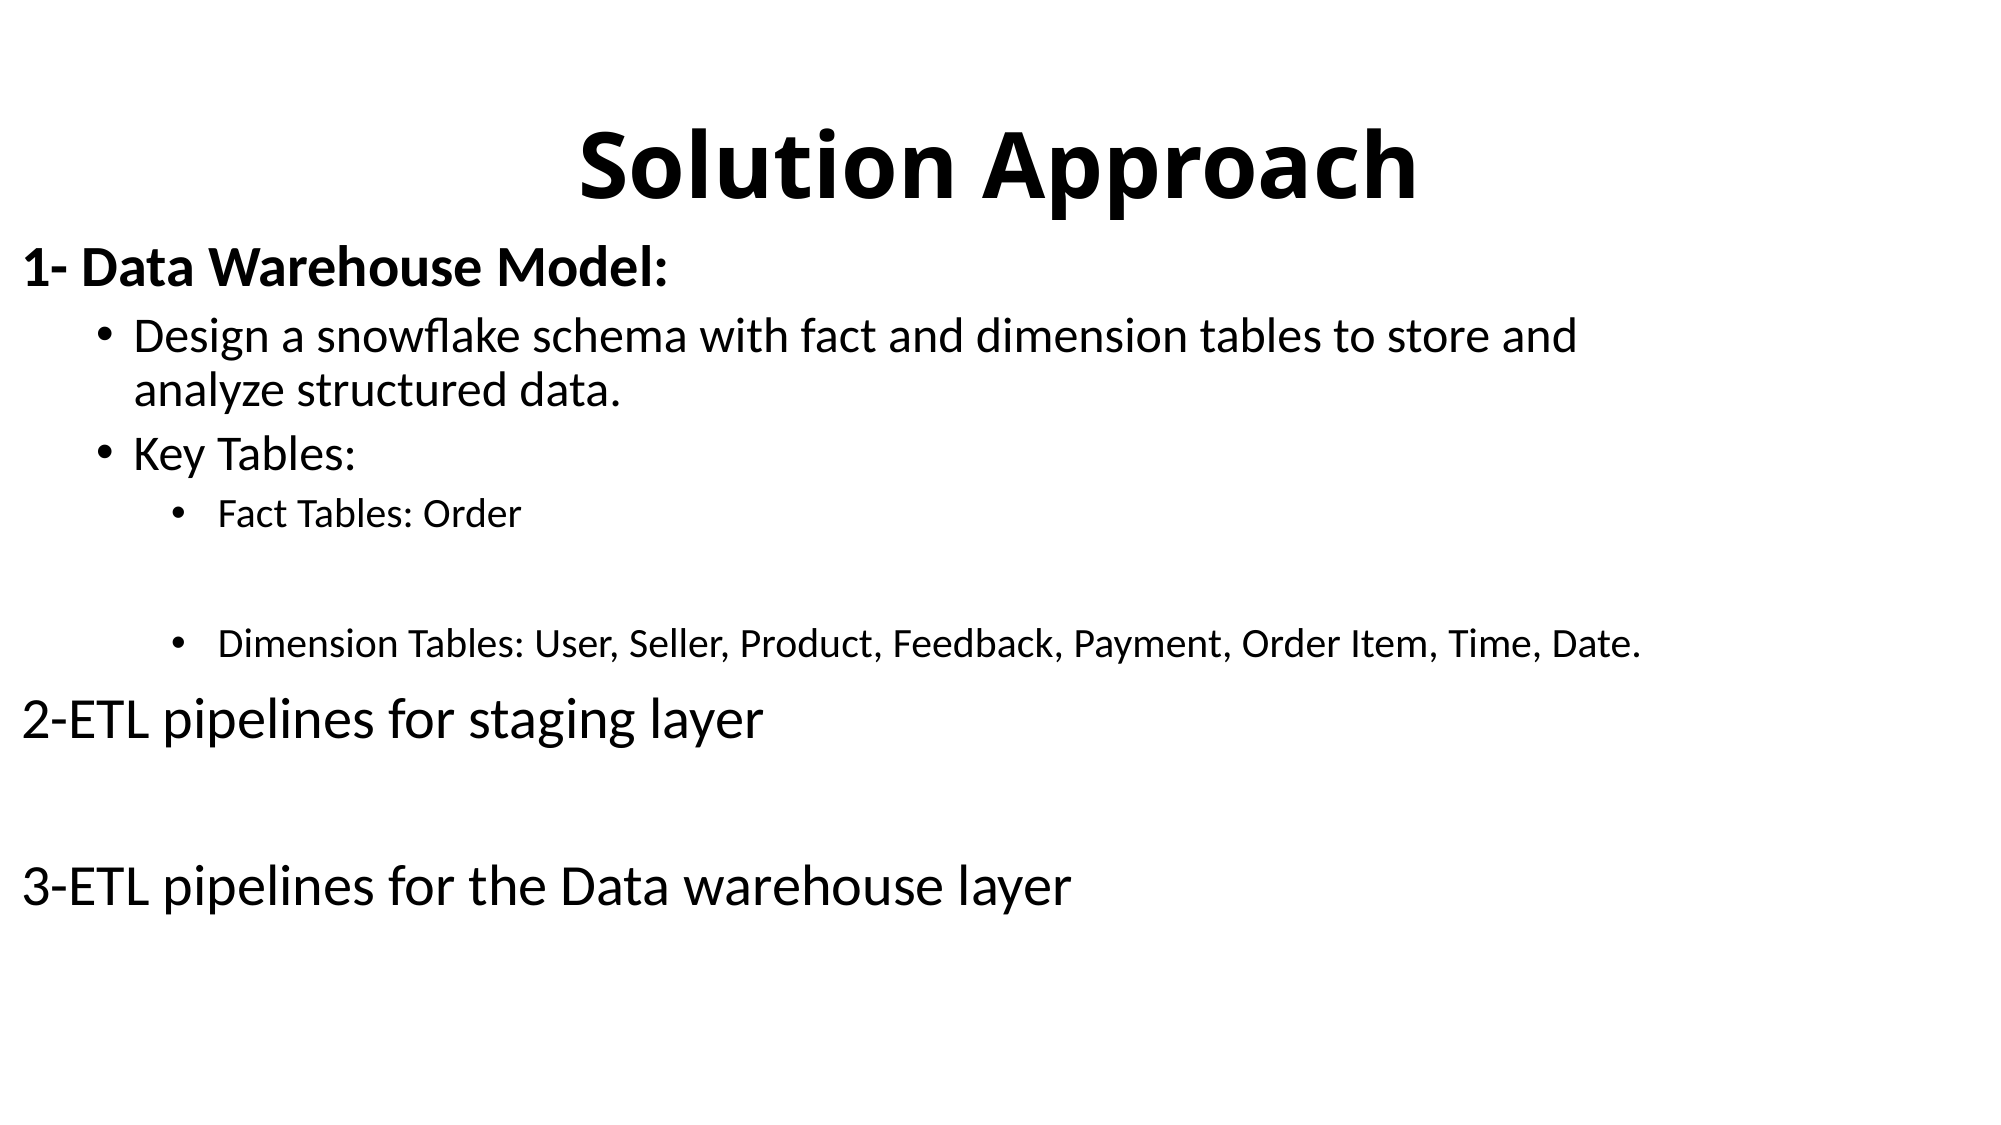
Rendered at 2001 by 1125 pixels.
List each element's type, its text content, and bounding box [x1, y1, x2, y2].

title Solution Approach [137, 59, 1863, 278]
list 1- Data Warehouse Model: Design a snowflake schema with fact and dimension tables to store and analyze structured data. Key Tables: Fact Tables: Order Dimension Tables: User, Seller, Product, Feedback, Payment, Order Item, Time, Date. 2-ETL pipelines for staging layer 3-ETL pipelines for the Data warehouse layer [5, 228, 1731, 944]
